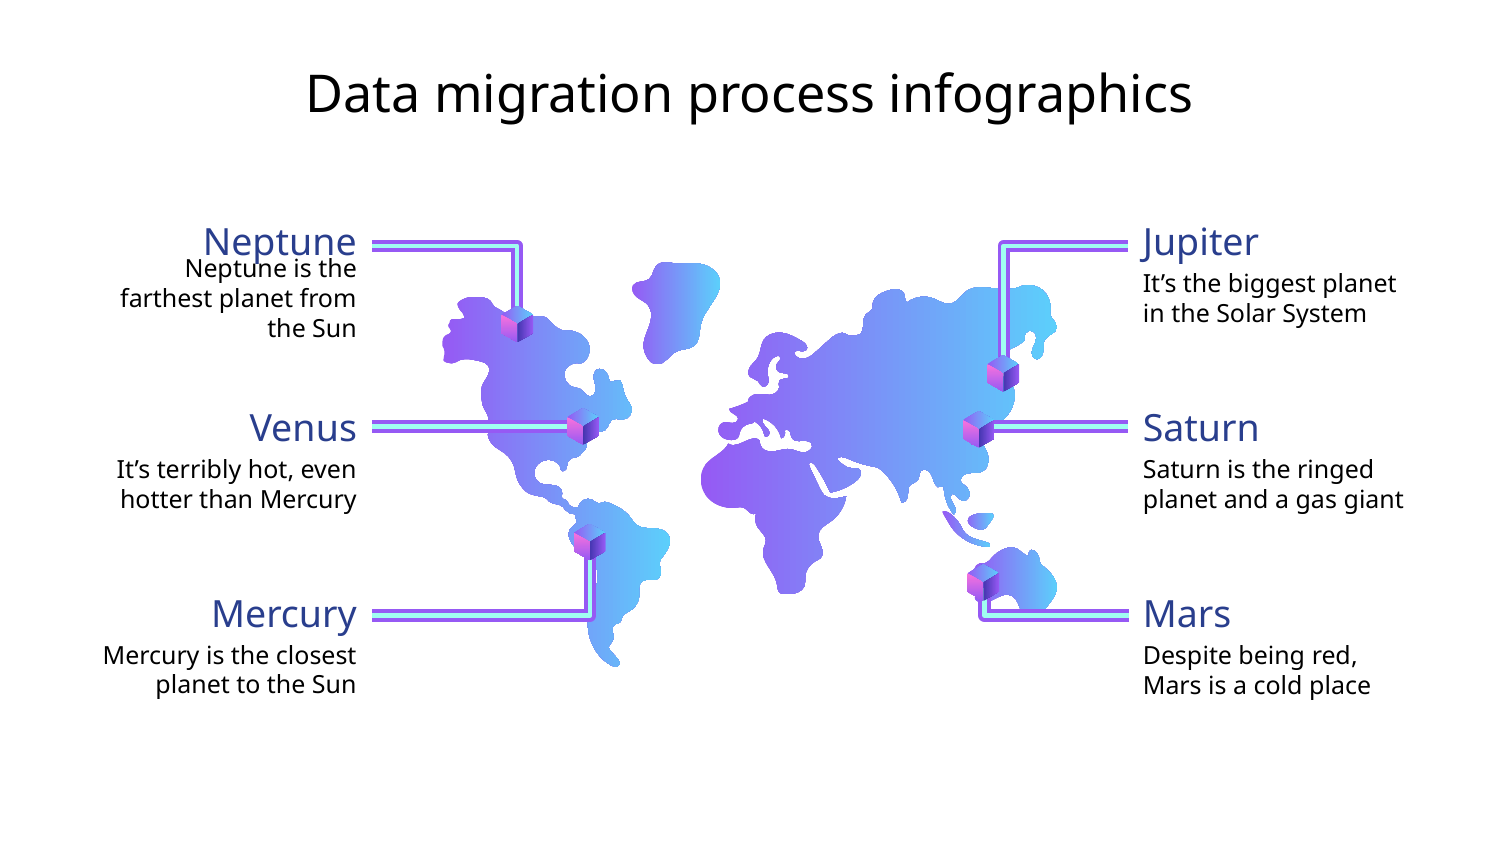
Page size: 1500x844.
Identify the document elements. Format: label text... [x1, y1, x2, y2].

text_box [573, 523, 606, 561]
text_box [501, 305, 534, 343]
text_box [75, 591, 373, 706]
title Data migration process infographics [84, 49, 1416, 134]
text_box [1127, 591, 1425, 706]
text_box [75, 405, 373, 520]
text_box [1127, 219, 1425, 334]
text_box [1127, 405, 1425, 520]
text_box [567, 407, 600, 445]
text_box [967, 563, 1000, 601]
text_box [987, 354, 1020, 392]
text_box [441, 261, 1059, 668]
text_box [962, 410, 995, 448]
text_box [371, 549, 591, 616]
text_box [984, 587, 1130, 616]
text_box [377, 426, 562, 433]
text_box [1000, 426, 1122, 445]
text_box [377, 245, 518, 321]
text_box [1003, 245, 1129, 370]
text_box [75, 219, 373, 334]
